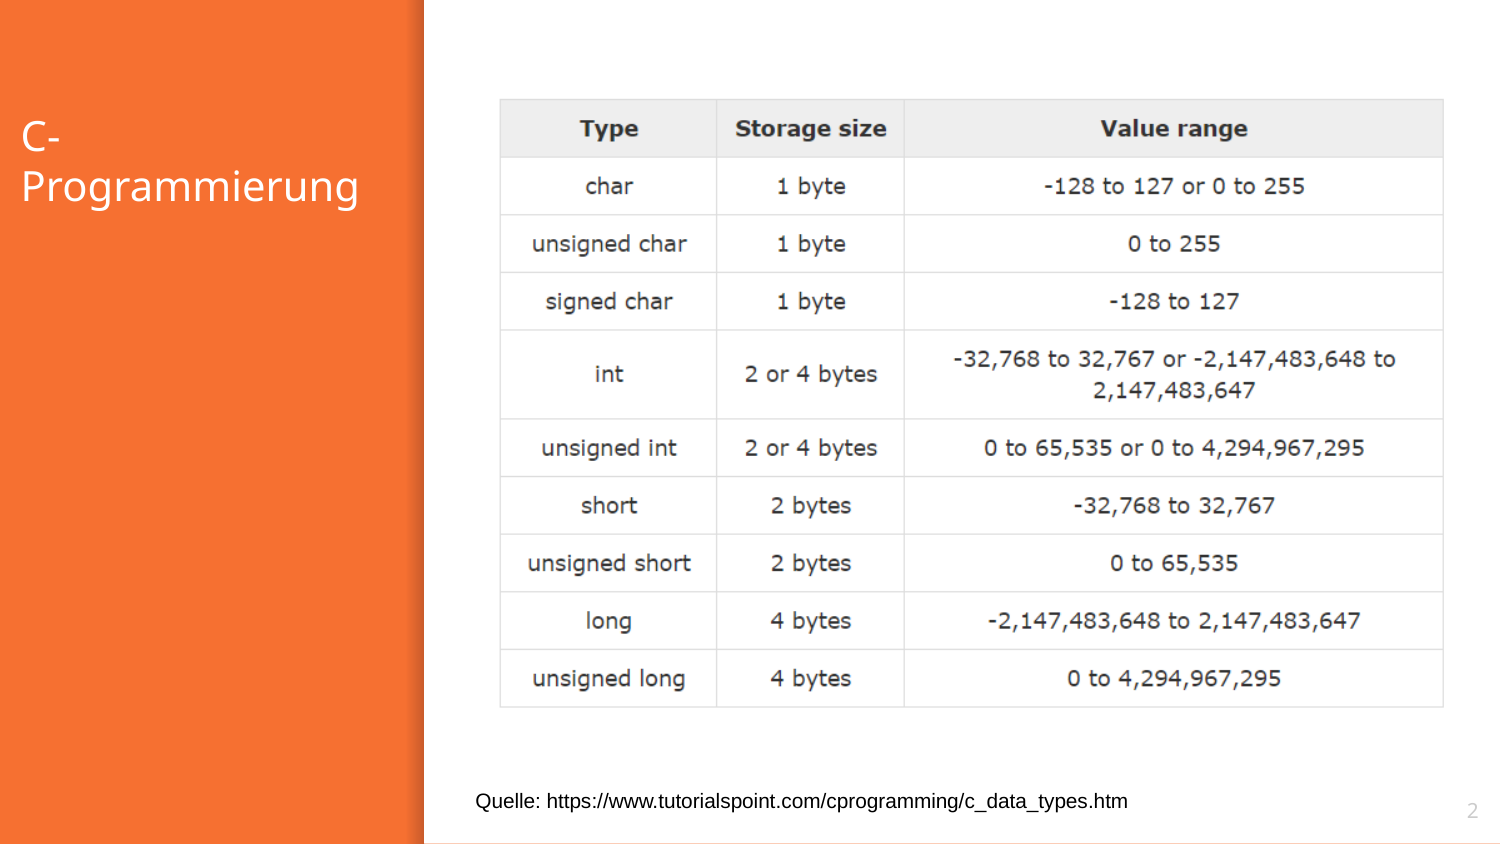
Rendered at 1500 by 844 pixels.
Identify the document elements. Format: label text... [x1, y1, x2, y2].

picture [495, 94, 1449, 714]
slide_number 2 [1403, 779, 1494, 844]
text_box Quelle: https://www.tutorialspoint.com/cprogramming/c_data_types.htm [460, 780, 1363, 820]
title C-Programmierung [5, 94, 409, 748]
